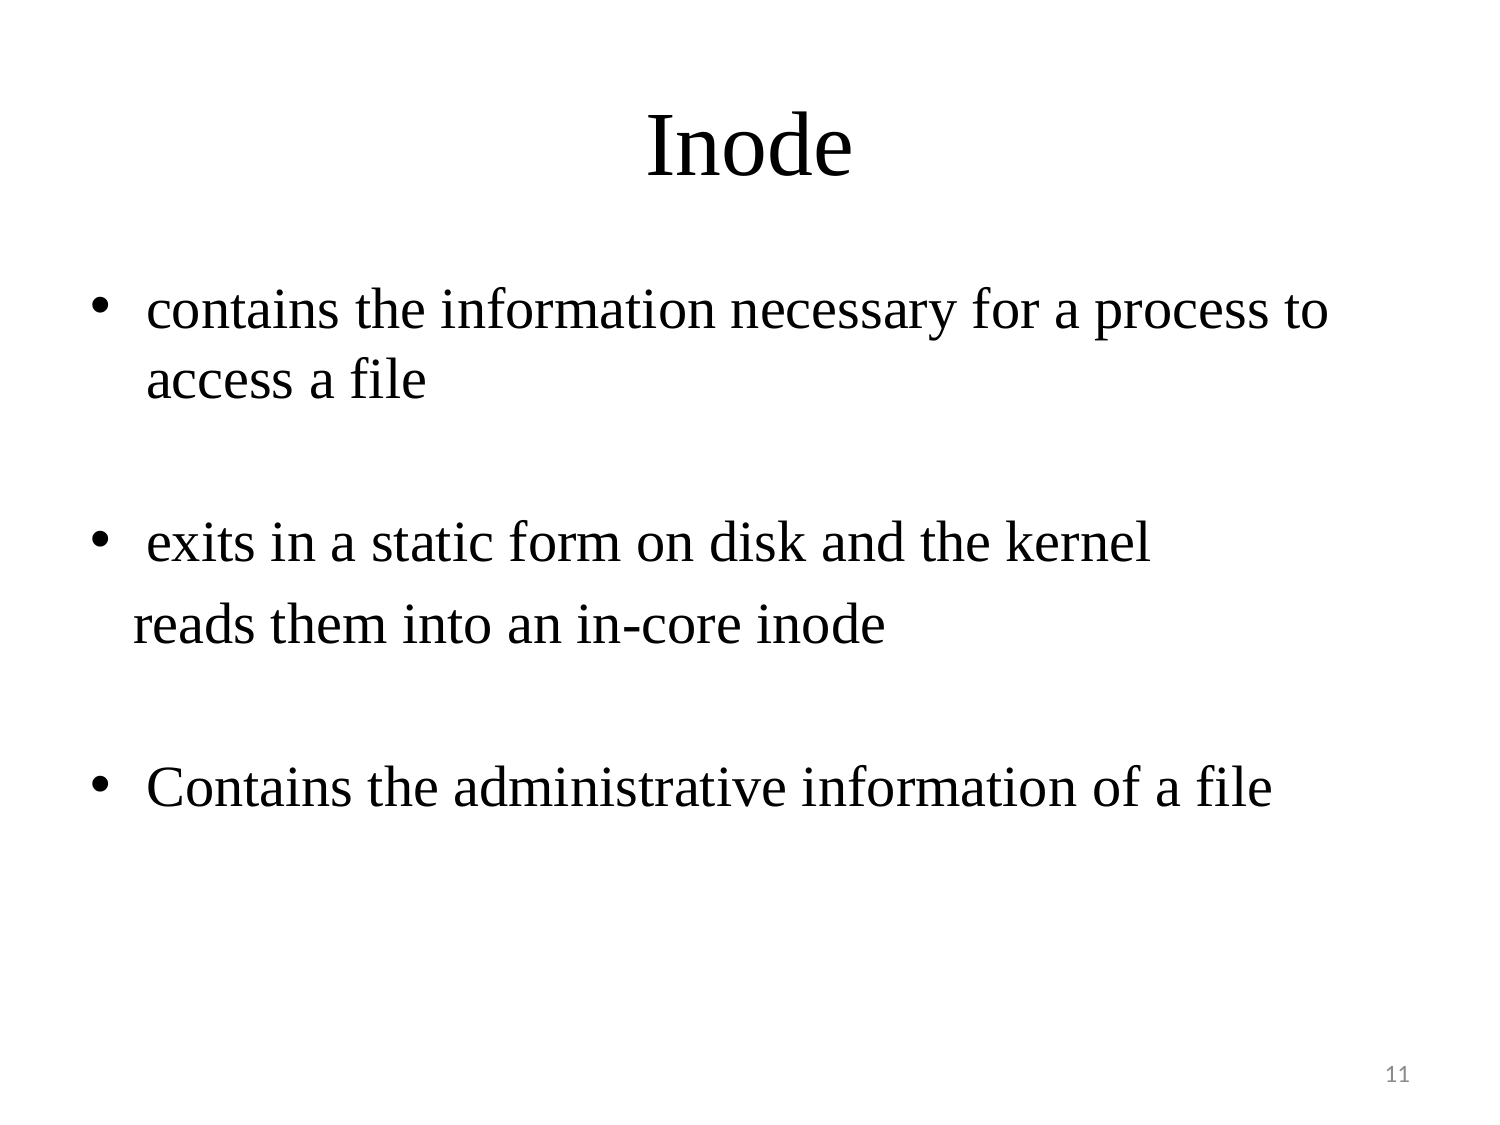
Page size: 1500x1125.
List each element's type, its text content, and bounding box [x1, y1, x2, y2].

list contains the information necessary for a process to access a file exits in a static form on disk and the kernel reads them into an in-core inode Contains the administrative information of a file [75, 262, 1425, 1005]
title Inode [75, 45, 1425, 233]
slide_number 11 [1074, 1042, 1425, 1103]
